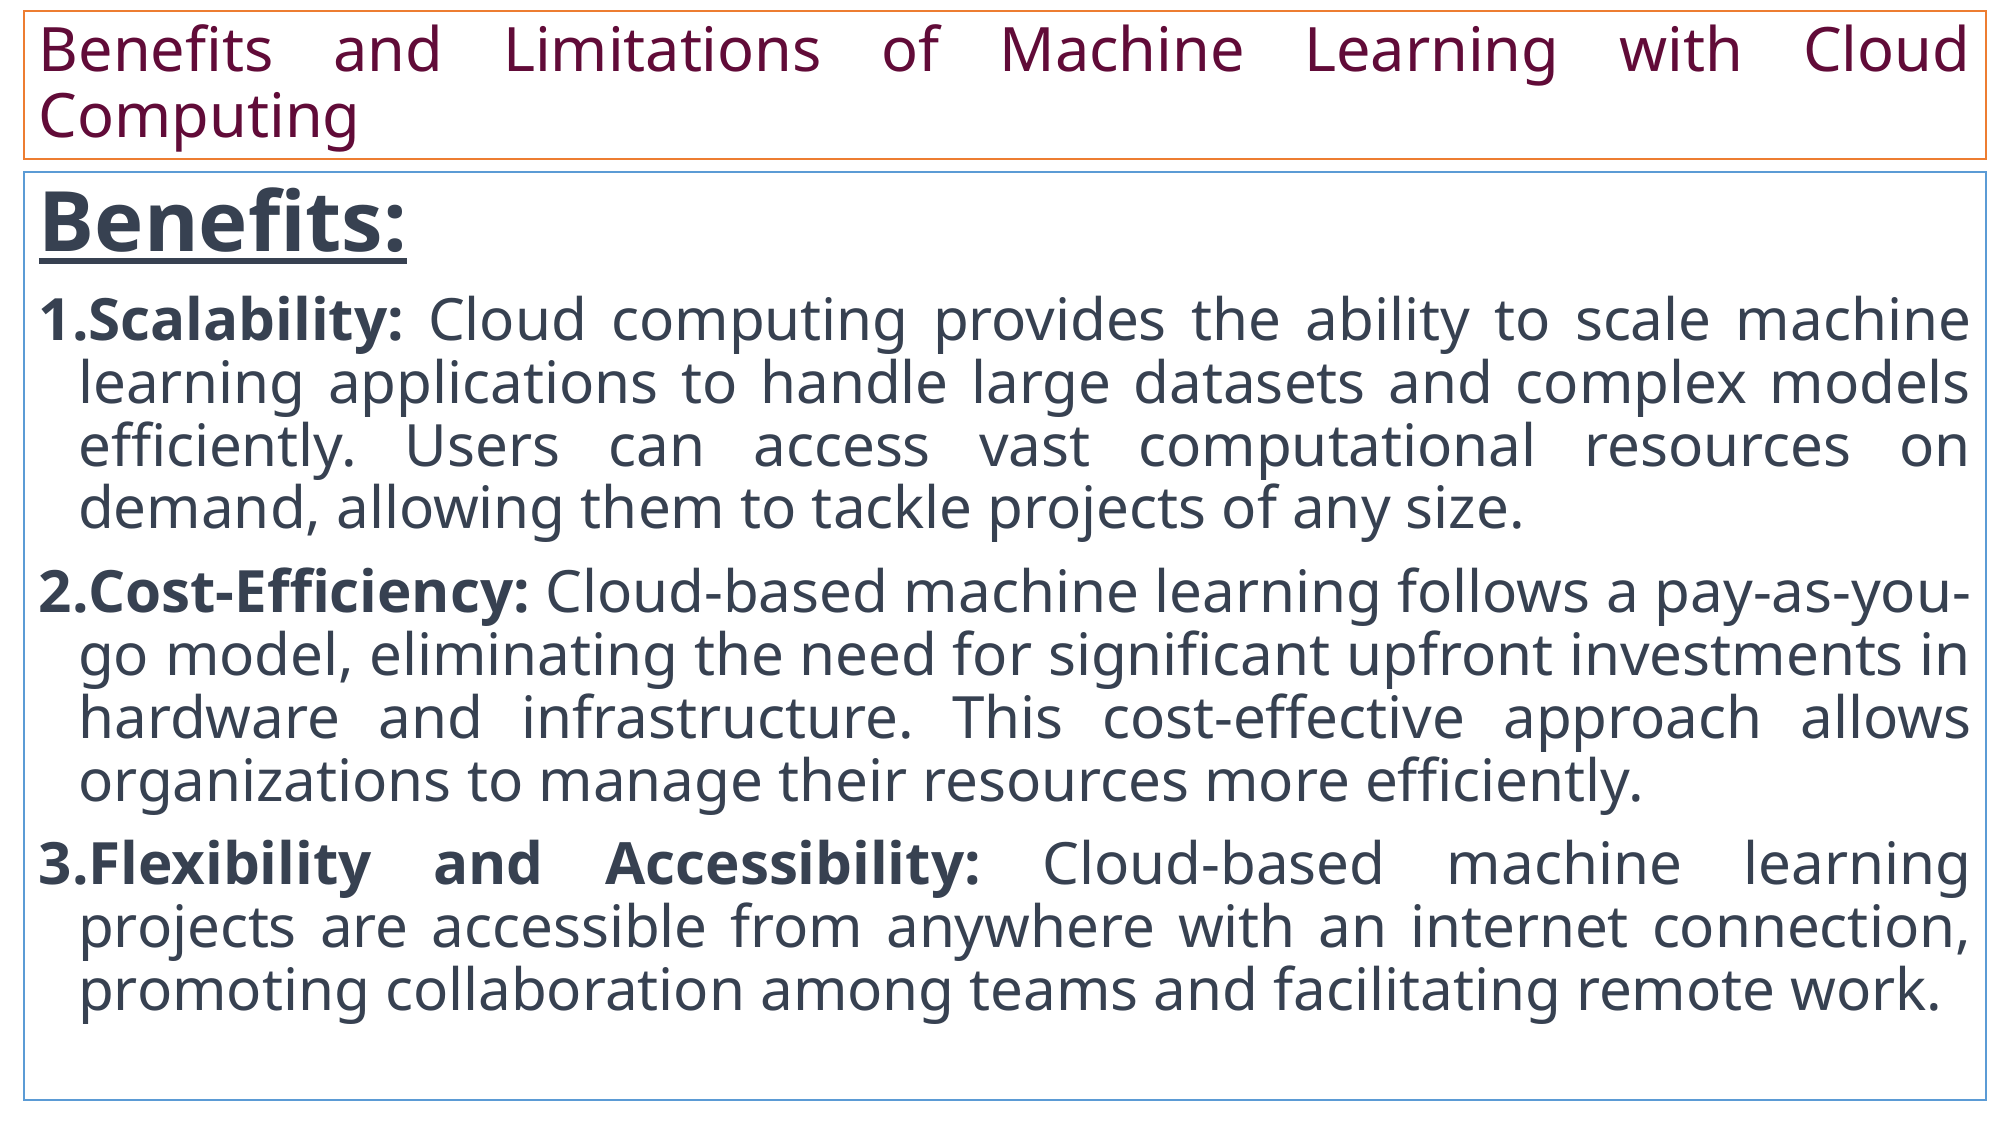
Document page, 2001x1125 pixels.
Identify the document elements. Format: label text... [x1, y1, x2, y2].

list Benefits: Scalability: Cloud computing provides the ability to scale machine learning applications to handle large datasets and complex models efficiently. Users can access vast computational resources on demand, allowing them to tackle projects of any size. Cost-Efficiency: Cloud-based machine learning follows a pay-as-you-go model, eliminating the need for significant upfront investments in hardware and infrastructure. This cost-effective approach allows organizations to manage their resources more efficiently. Flexibility and Accessibility: Cloud-based machine learning projects are accessible from anywhere with an internet connection, promoting collaboration among teams and facilitating remote work. [24, 171, 1986, 1101]
title Benefits and Limitations of Machine Learning with Cloud Computing [24, 11, 1986, 159]
